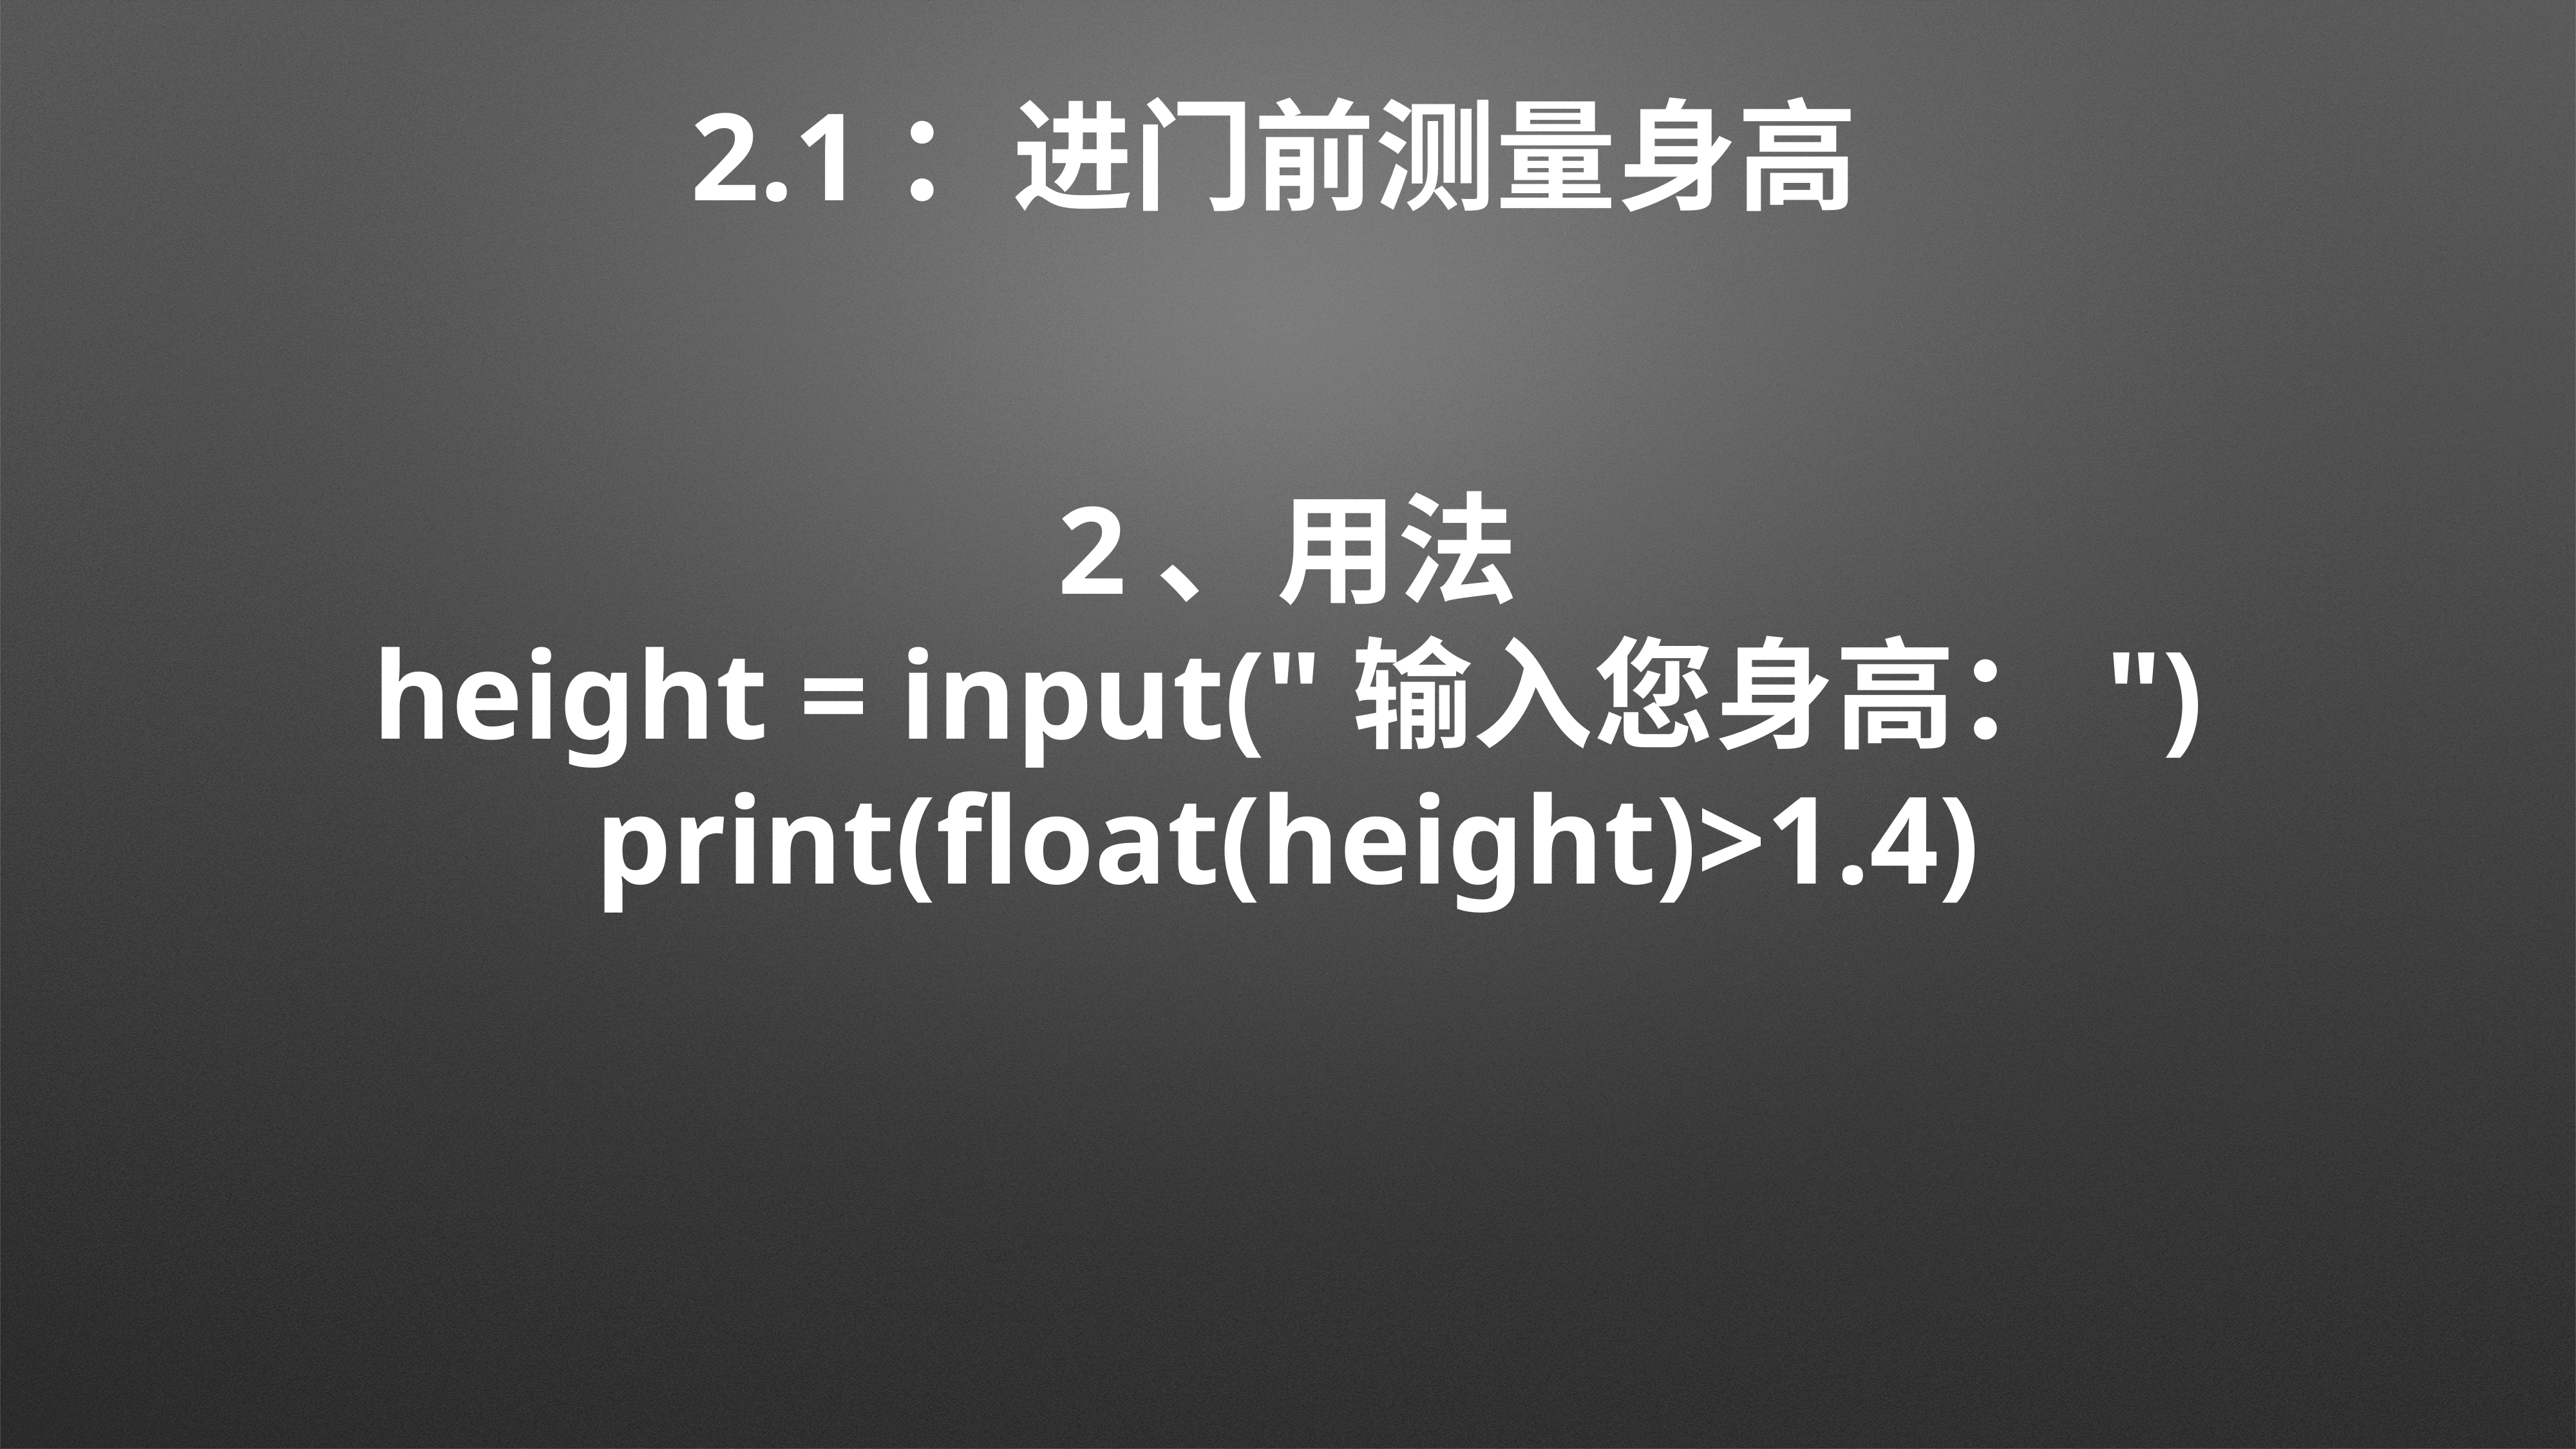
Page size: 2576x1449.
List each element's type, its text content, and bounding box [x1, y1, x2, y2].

text_box 2、用法 height = input("输入您身高：") print(float(height)>1.4) [198, 225, 2378, 1301]
picture [0, 0, 2576, 1449]
title 2.1：进门前测量身高 [64, 0, 2512, 342]
